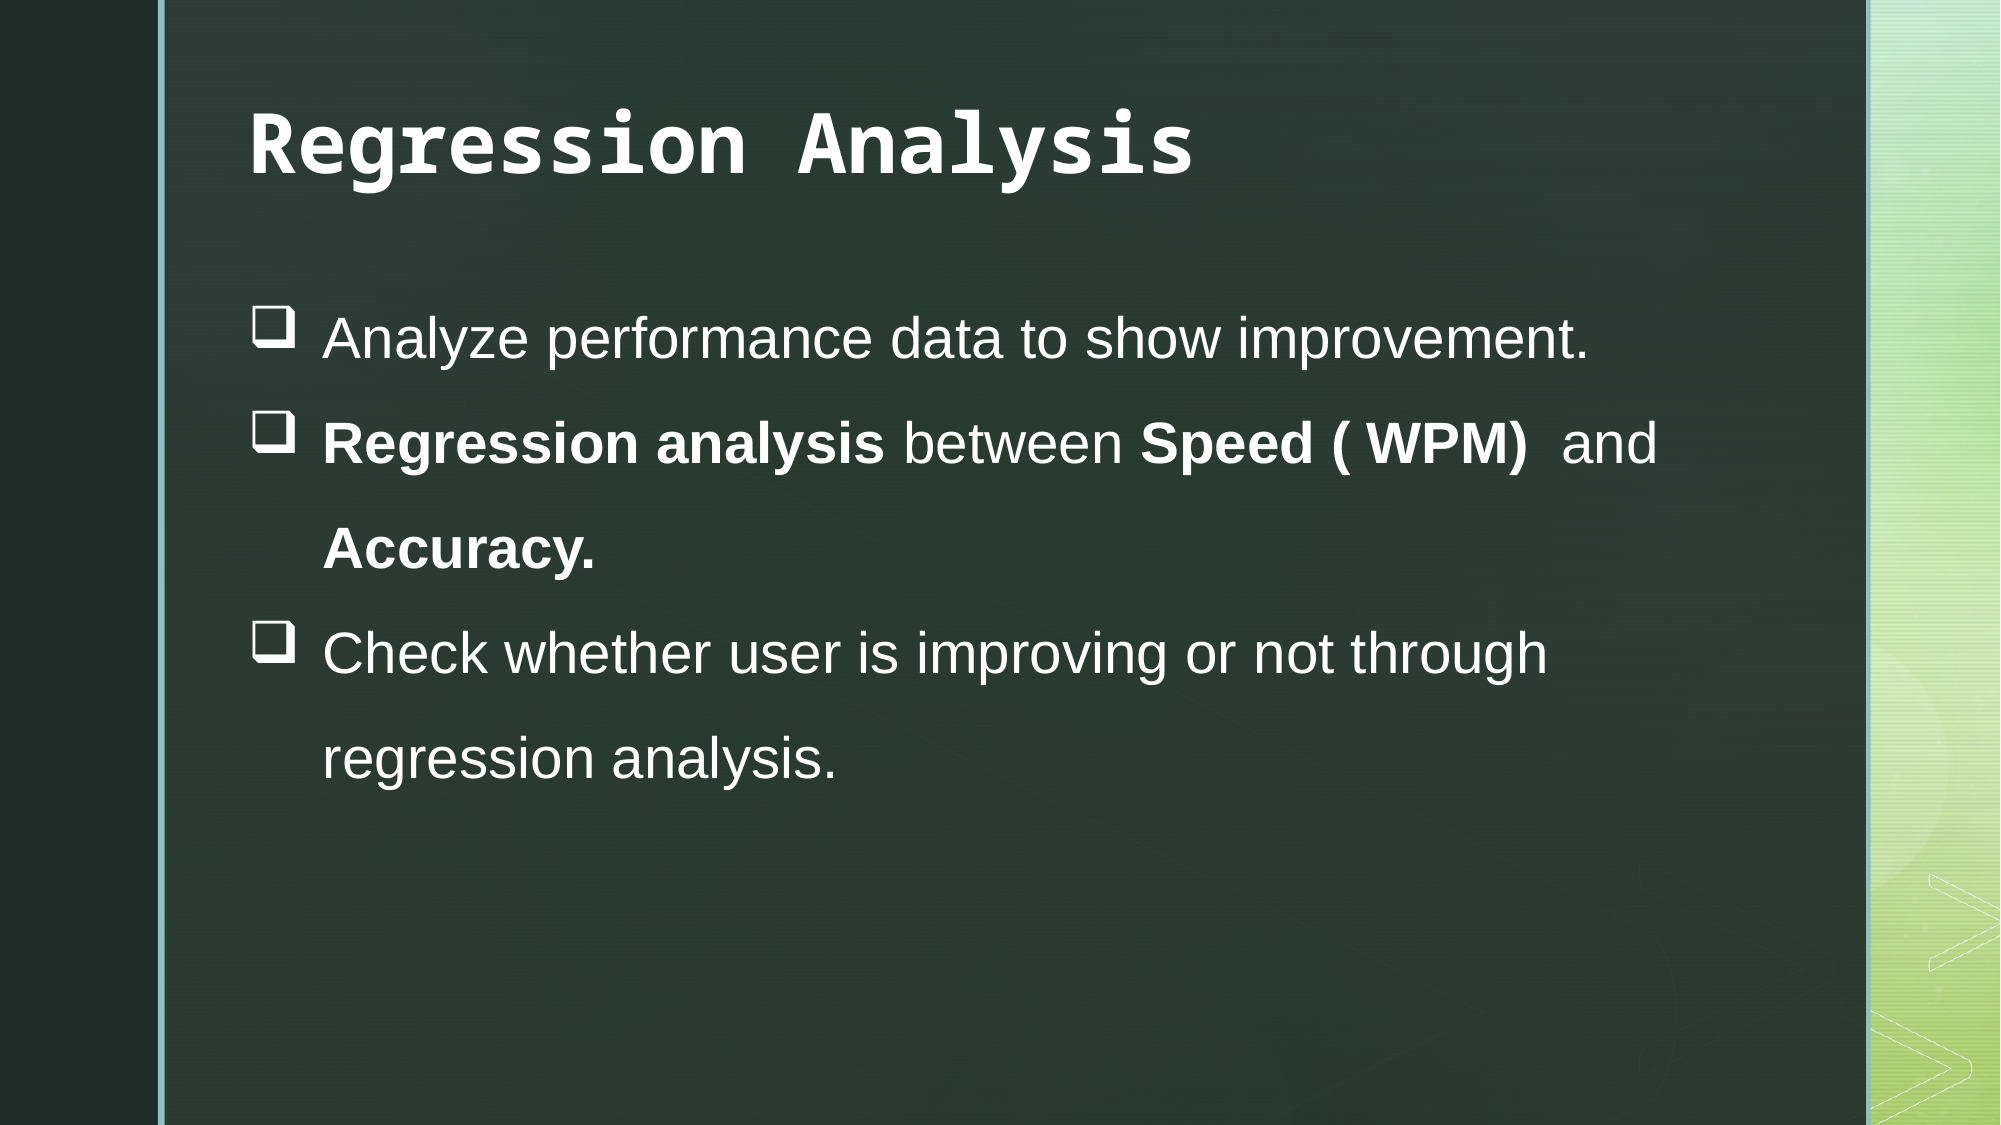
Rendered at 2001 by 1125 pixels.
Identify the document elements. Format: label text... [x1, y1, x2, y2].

text_box Analyze performance data to show improvement. Regression analysis between Speed ( WPM) and Accuracy. Check whether user is improving or not through regression analysis. [233, 257, 1828, 798]
text_box Regression Analysis [233, 83, 1502, 198]
picture [1871, 0, 2001, 1125]
